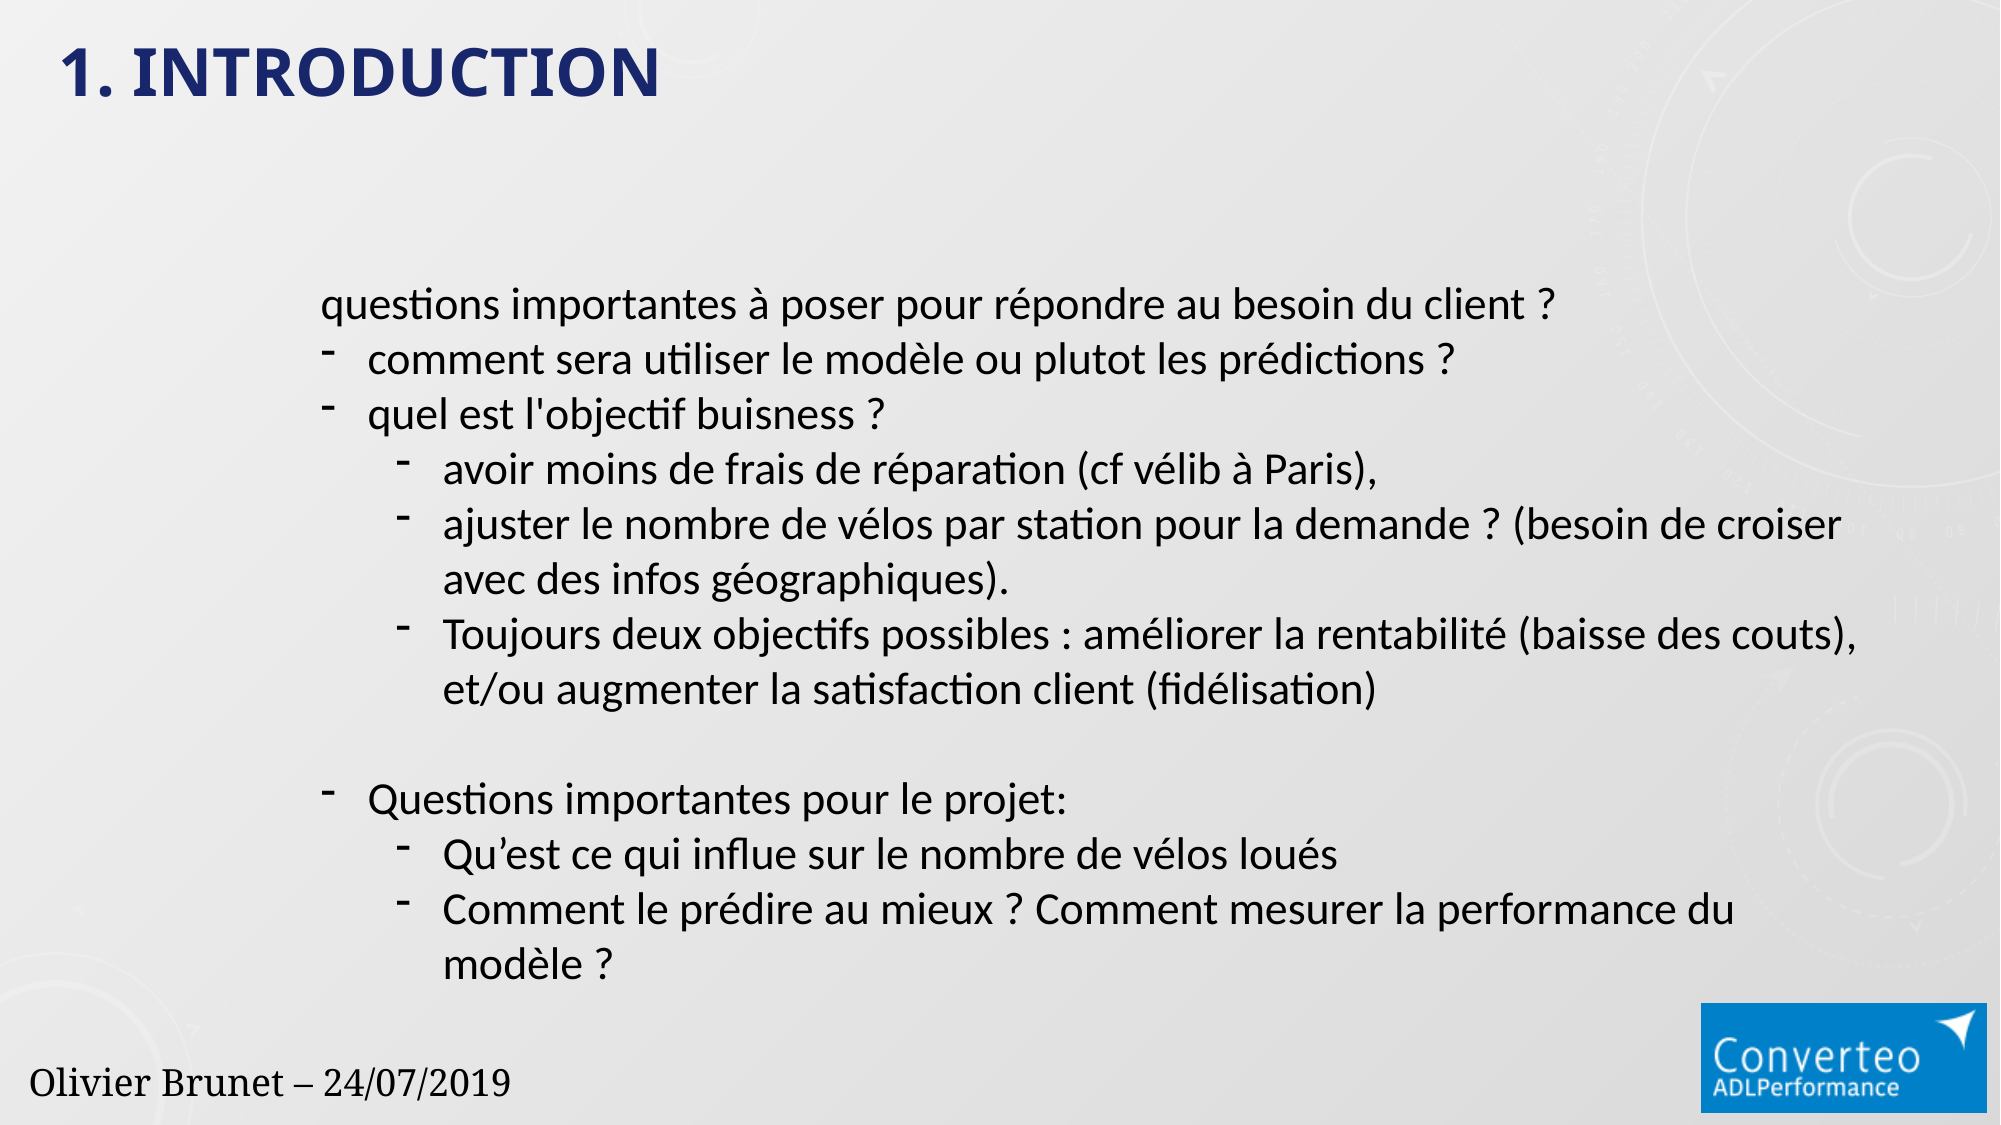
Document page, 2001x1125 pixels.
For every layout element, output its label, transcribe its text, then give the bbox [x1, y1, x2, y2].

text_box questions importantes à poser pour répondre au besoin du client ? comment sera utiliser le modèle ou plutot les prédictions ? quel est l'objectif buisness ? avoir moins de frais de réparation (cf vélib à Paris), ajuster le nombre de vélos par station pour la demande ? (besoin de croiser avec des infos géographiques). Toujours deux objectifs possibles : améliorer la rentabilité (baisse des couts), et/ou augmenter la satisfaction client (fidélisation) Questions importantes pour le projet: Qu’est ce qui influe sur le nombre de vélos loués Comment le prédire au mieux ? Comment mesurer la performance du modèle ? [305, 266, 1874, 996]
picture [0, 0, 2000, 1125]
text_box Olivier Brunet – 24/07/2019 [13, 1051, 657, 1112]
title 1. INtroduction [43, 30, 1705, 109]
